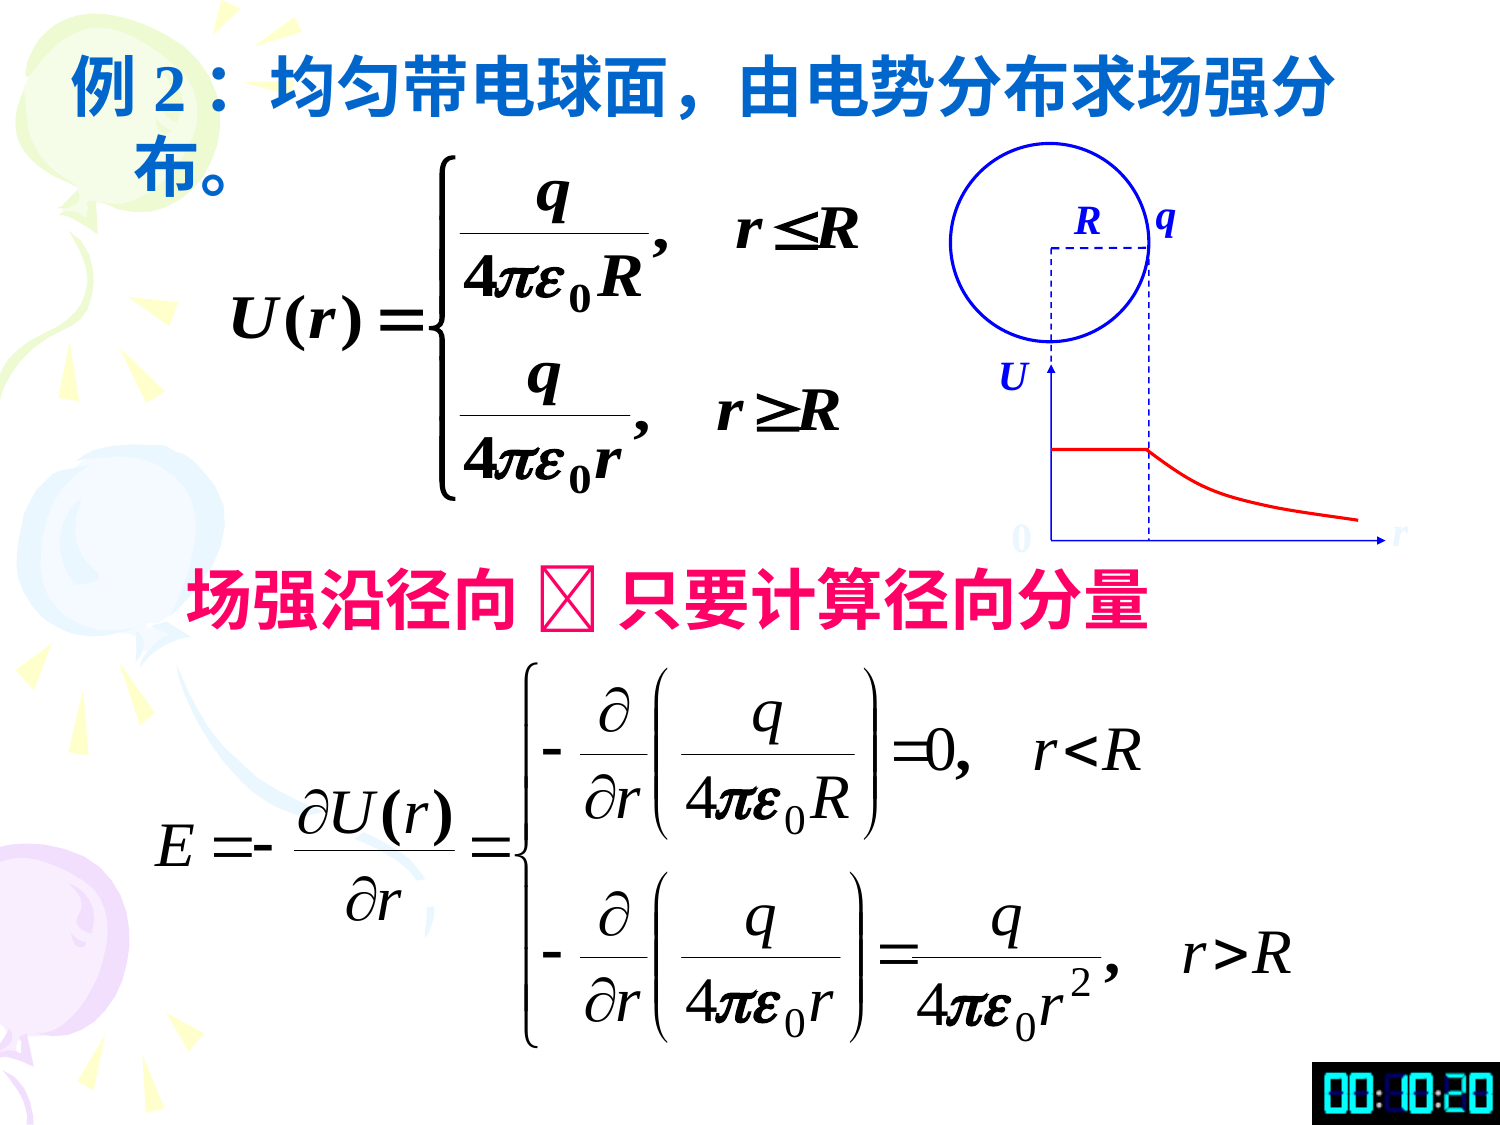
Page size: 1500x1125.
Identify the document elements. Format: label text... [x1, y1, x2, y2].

text_box 例2：均匀带电球面，由电势分布求场强分布。 [9, 37, 1482, 213]
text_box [224, 148, 940, 508]
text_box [147, 654, 1365, 1057]
picture [1312, 1062, 1500, 1125]
text_box 场强沿径向  只要计算径向分量 [171, 550, 1343, 646]
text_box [950, 143, 1459, 569]
